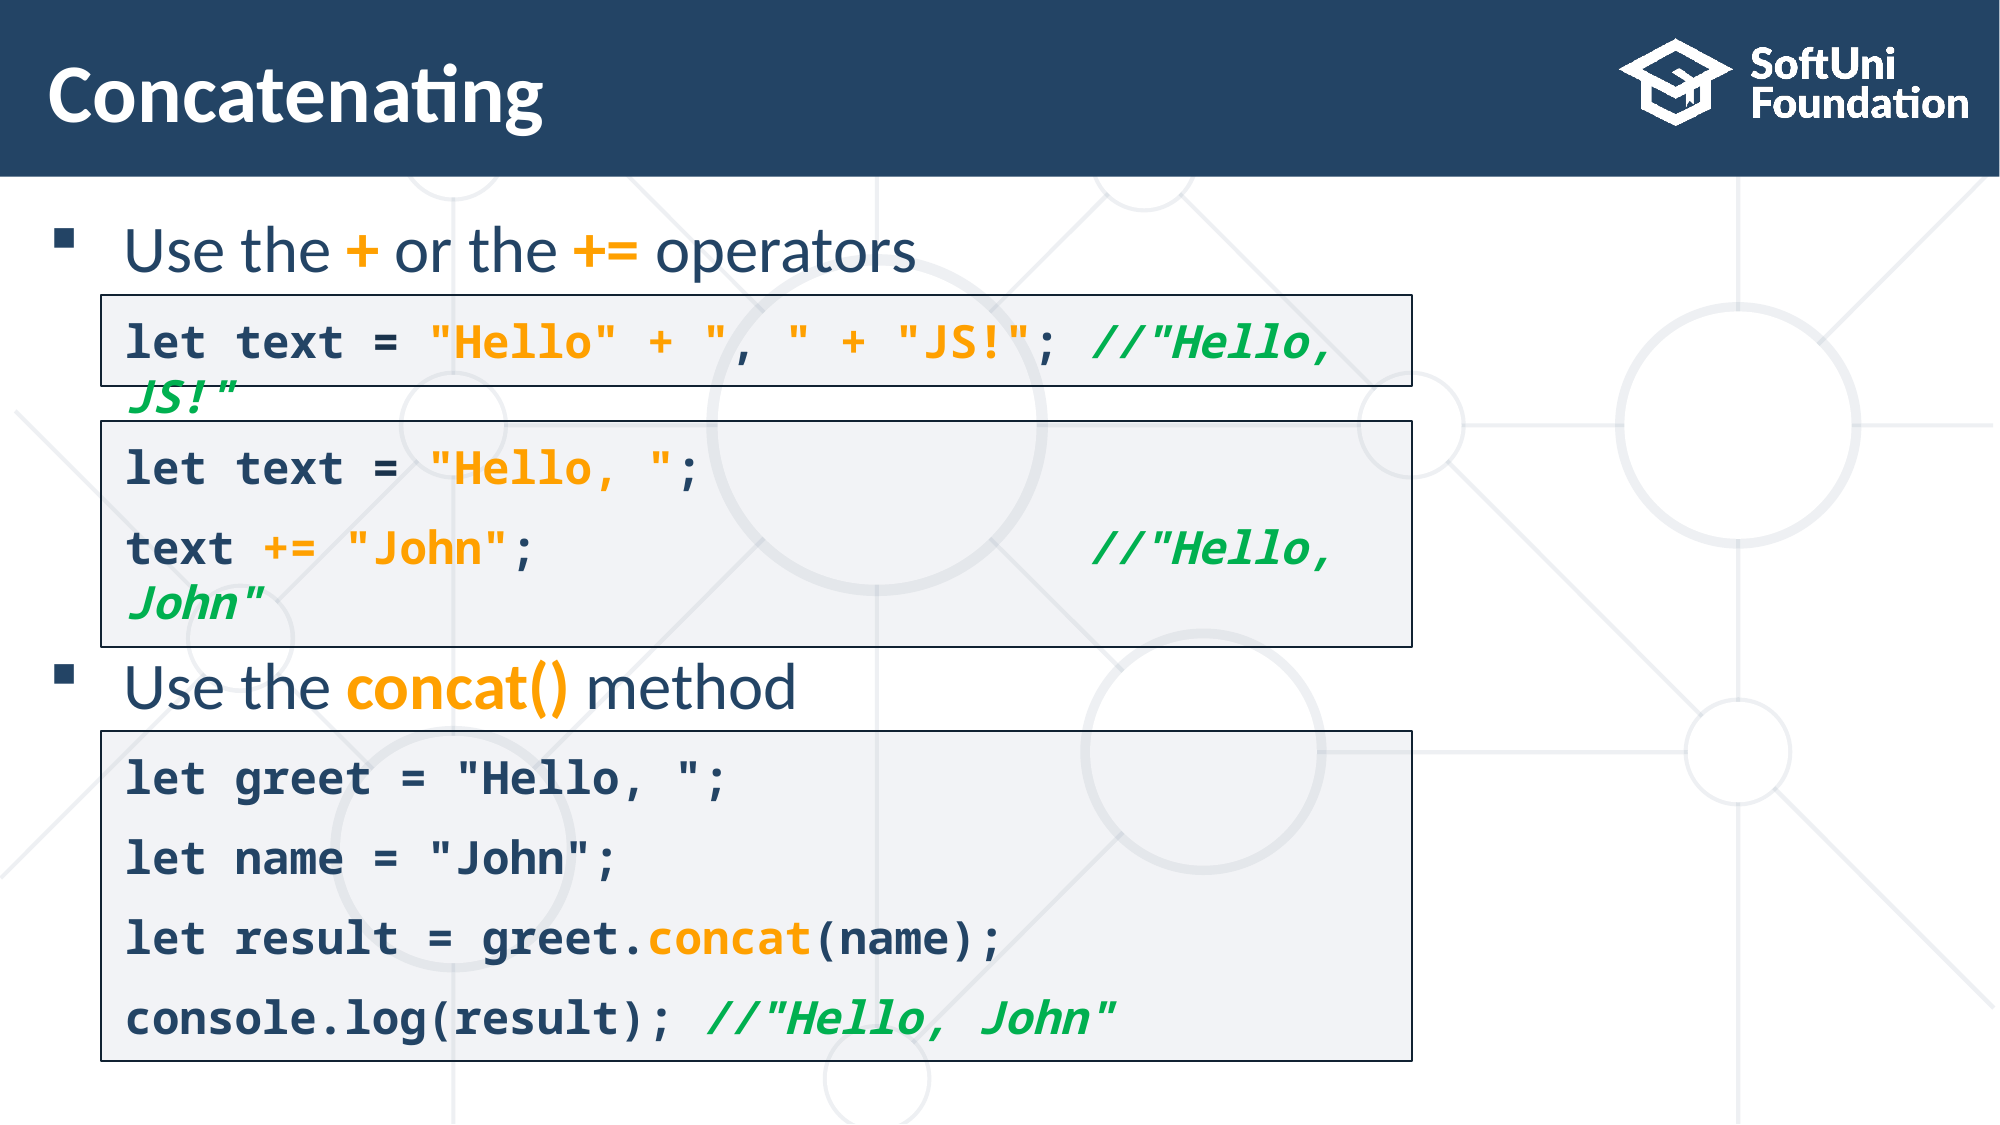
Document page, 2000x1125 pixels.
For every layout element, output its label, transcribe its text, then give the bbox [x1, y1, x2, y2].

title Concatenating [31, 16, 1591, 162]
text_box let text = "Hello, "; text += "John"; //"Hello, John" [100, 421, 1413, 647]
text_box let greet = "Hello, "; let name = "John"; let result = greet.concat(name); console.log(result); //"Hello, John" [100, 730, 1413, 1062]
picture [1618, 38, 1968, 126]
list Use the + or the += operators Use the concat() method [31, 196, 1969, 1047]
list let text = "Hello" + ", " + "JS!"; //"Hello, JS!" [100, 294, 1413, 387]
